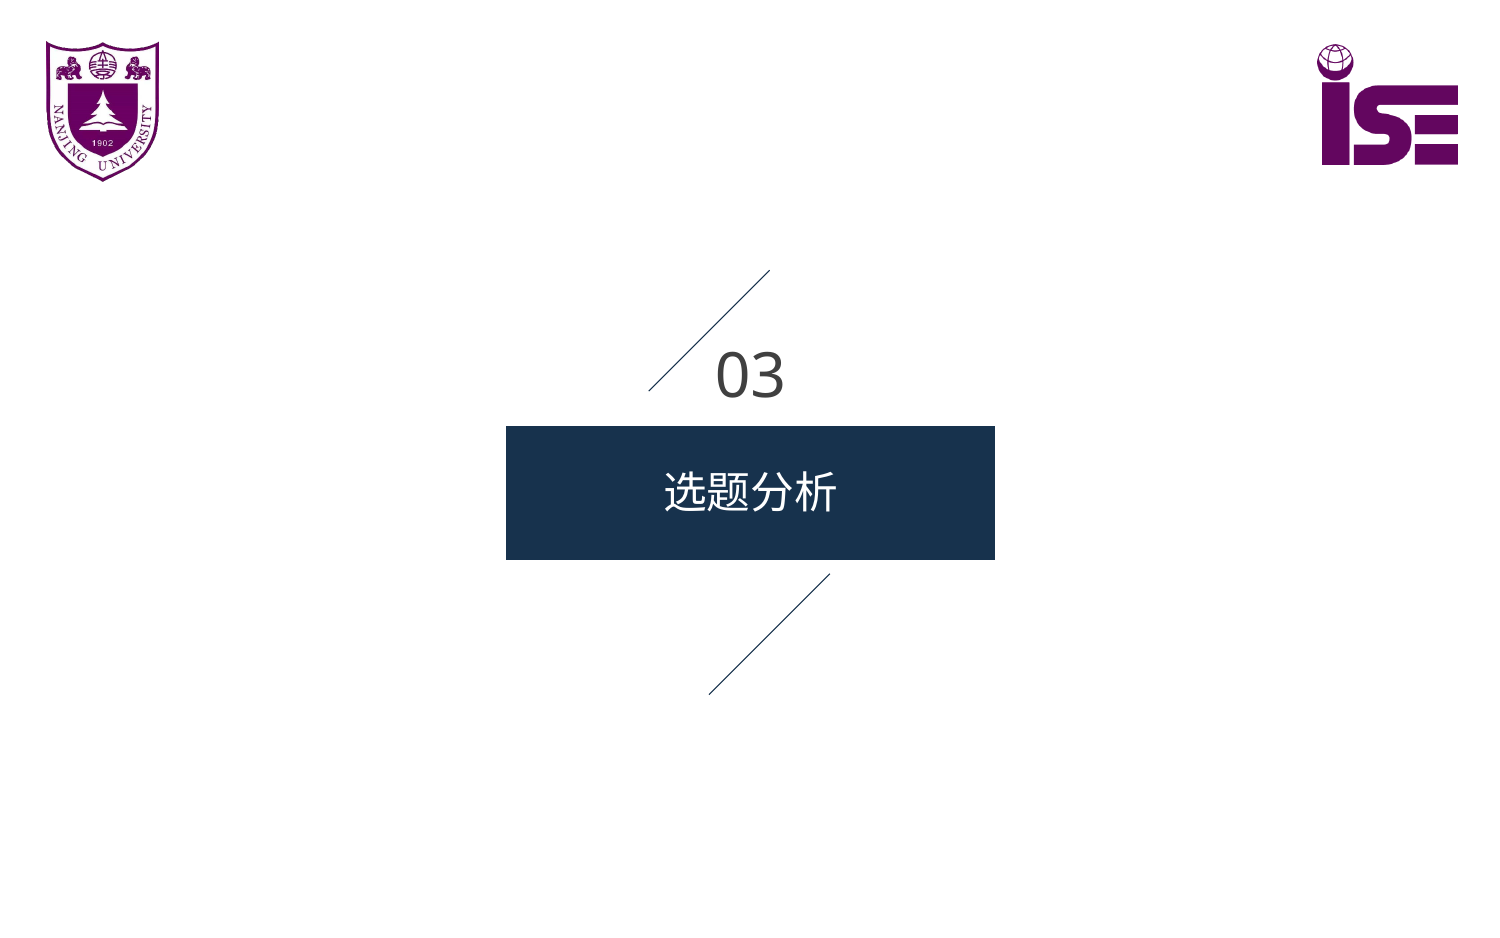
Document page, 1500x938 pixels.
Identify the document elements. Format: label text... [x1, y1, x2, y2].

list 03 [507, 327, 994, 416]
picture [1317, 44, 1458, 178]
picture [46, 41, 159, 182]
list 选题分析 [507, 457, 994, 530]
